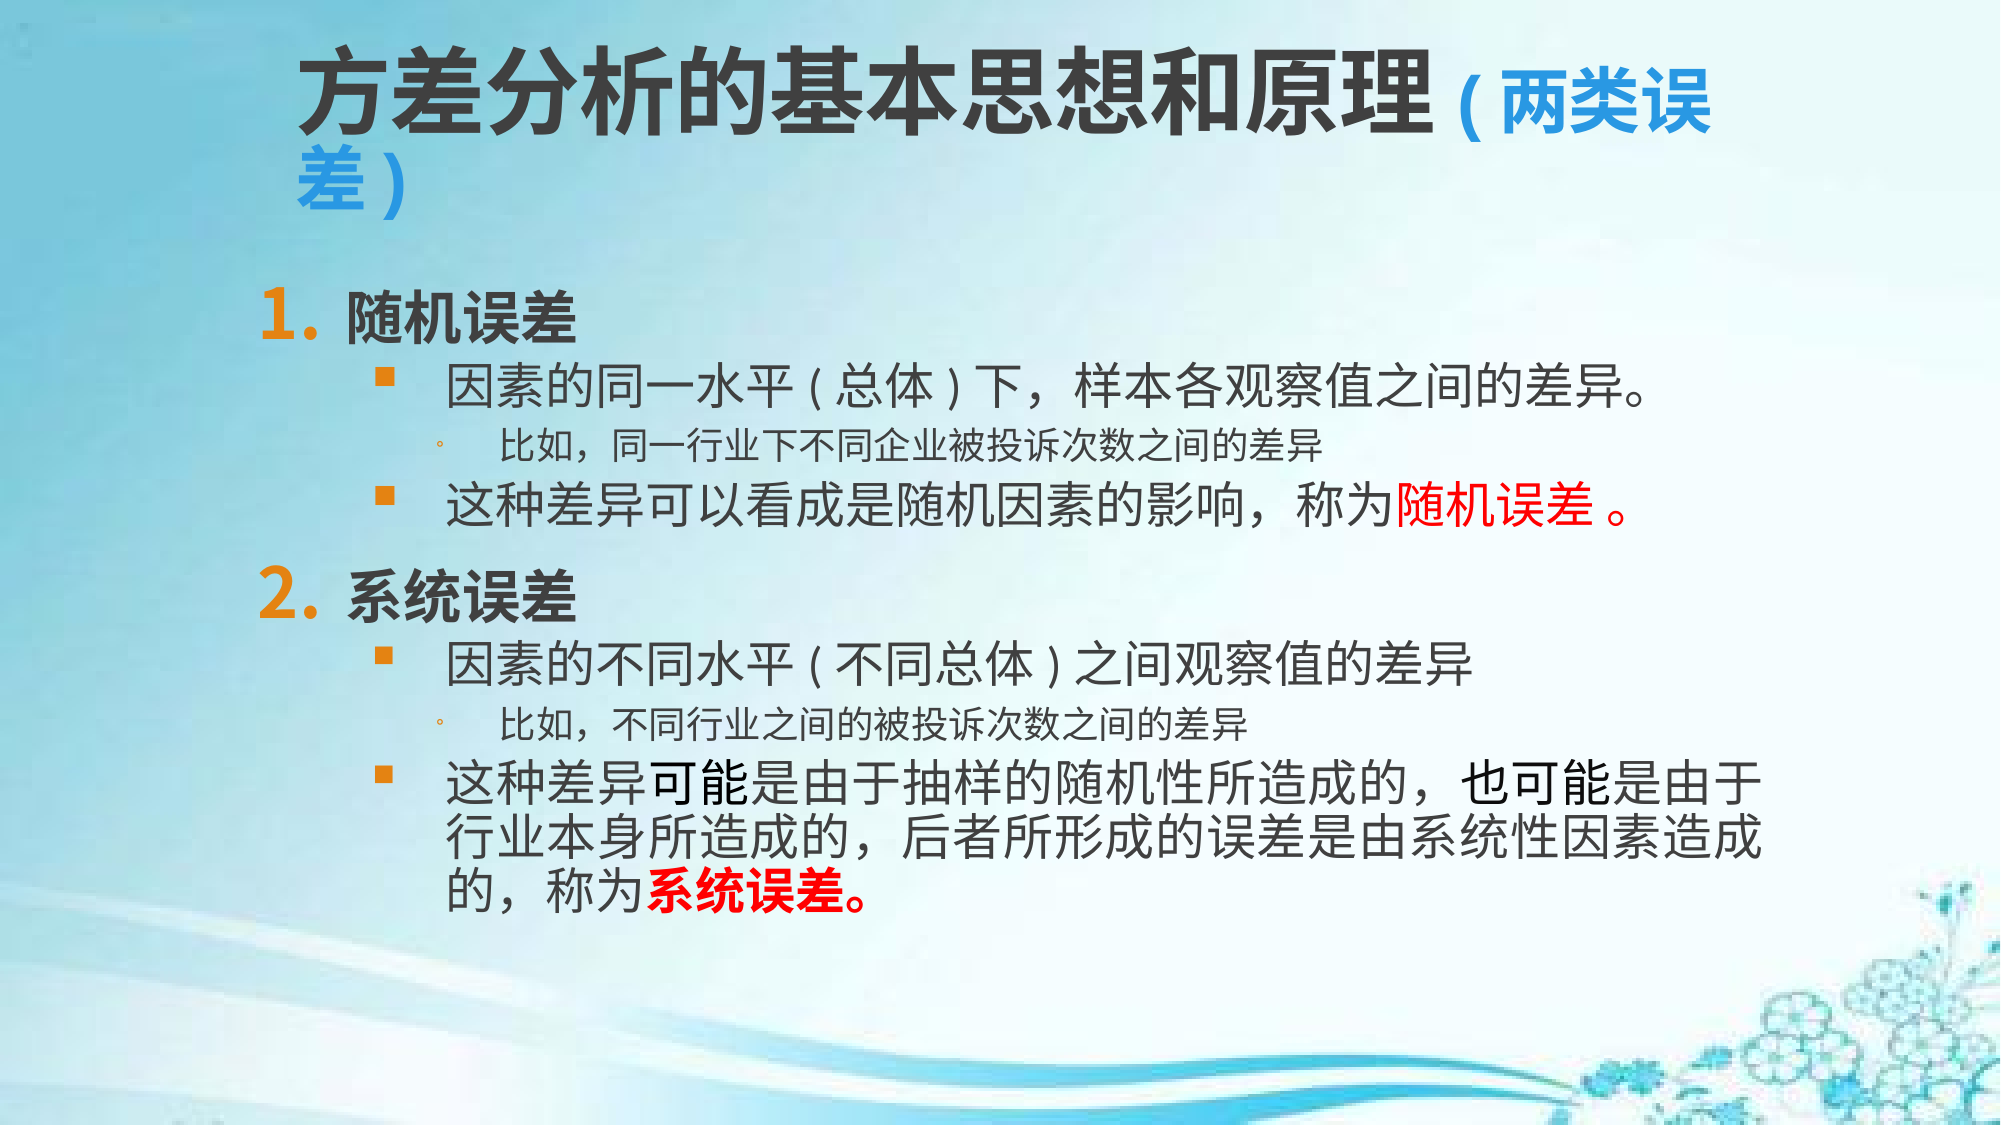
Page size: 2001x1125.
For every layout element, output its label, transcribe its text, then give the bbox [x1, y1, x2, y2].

list 随机误差 因素的同一水平(总体)下，样本各观察值之间的差异。 比如，同一行业下不同企业被投诉次数之间的差异 这种差异可以看成是随机因素的影响，称为随机误差 。 系统误差 因素的不同水平(不同总体)之间观察值的差异 比如，不同行业之间的被投诉次数之间的差异 这种差异可能是由于抽样的随机性所造成的，也可能是由于行业本身所造成的，后者所形成的误差是由系统性因素造成的，称为系统误差。 [258, 282, 1764, 1100]
picture [0, 0, 2001, 1125]
title 方差分析的基本思想和原理(两类误差) [280, 40, 1764, 228]
